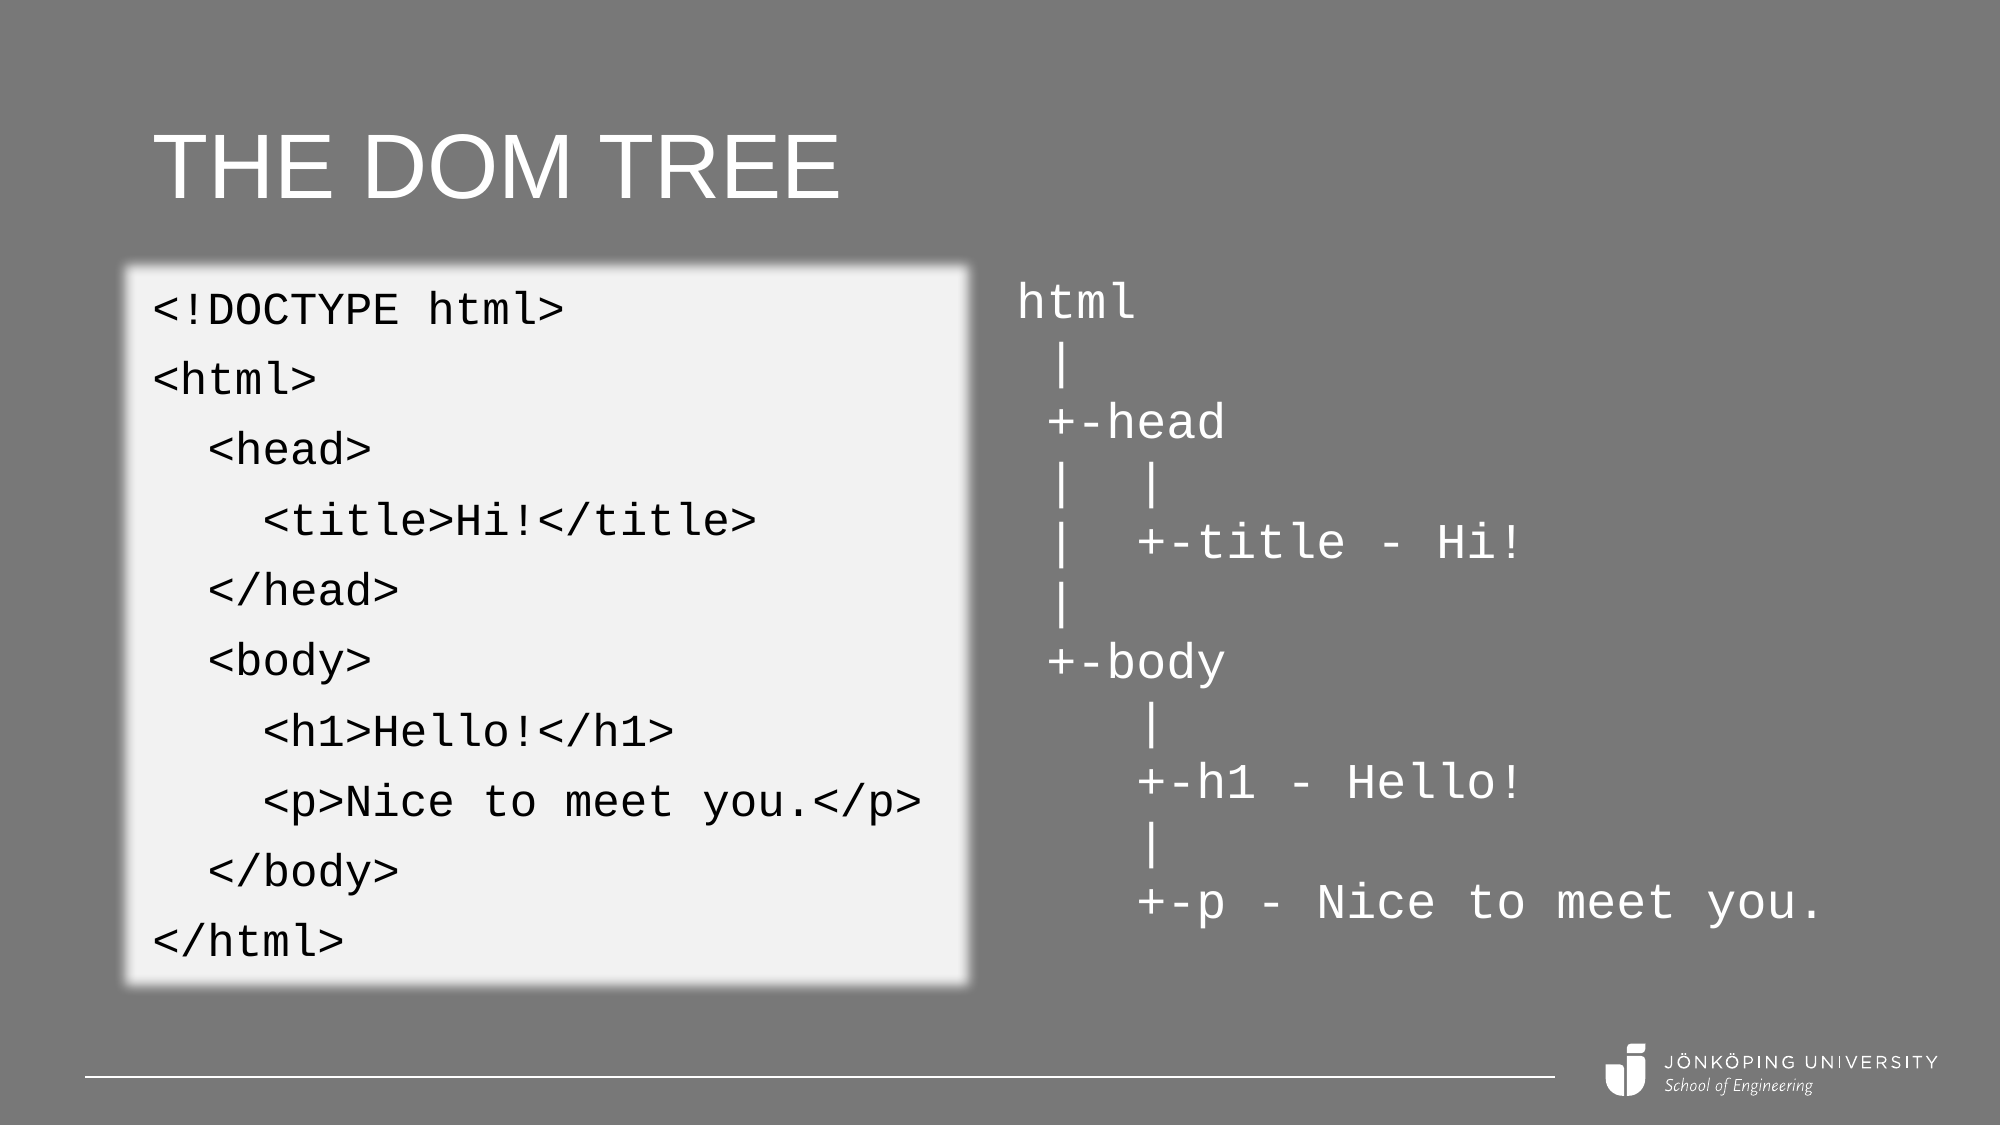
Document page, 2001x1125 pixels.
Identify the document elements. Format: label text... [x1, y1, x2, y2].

list html | +-head | | | +-title - Hi! | +-body | +-h1 - Hello! | +-p - Nice to meet you. [1001, 261, 1863, 937]
title The DOM tree [137, 59, 1863, 278]
text_box <!DOCTYPE html> <html> <head> <title>Hi!</title> </head> <body> <h1>Hello!</h1> <p>Nice to meet you.</p> </body> </html> [137, 277, 958, 975]
